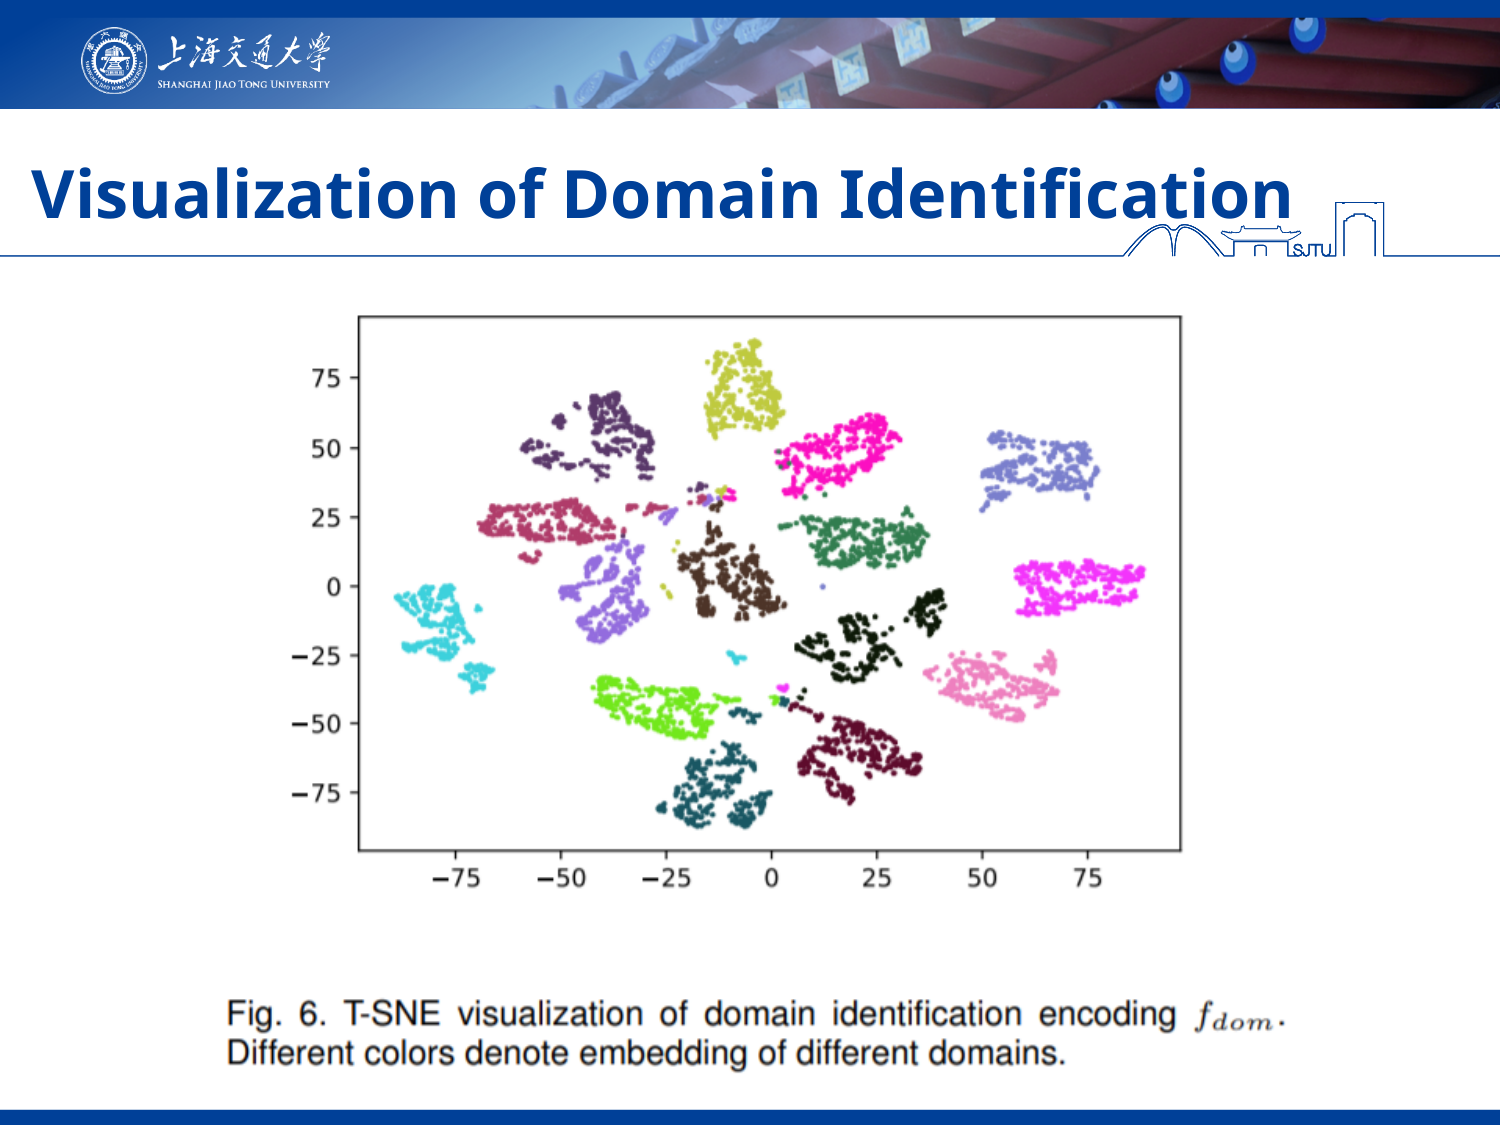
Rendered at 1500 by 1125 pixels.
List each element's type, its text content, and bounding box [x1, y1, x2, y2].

picture [200, 286, 1300, 1081]
title Visualization of Domain Identification [16, 149, 1391, 244]
picture [0, 18, 1500, 109]
